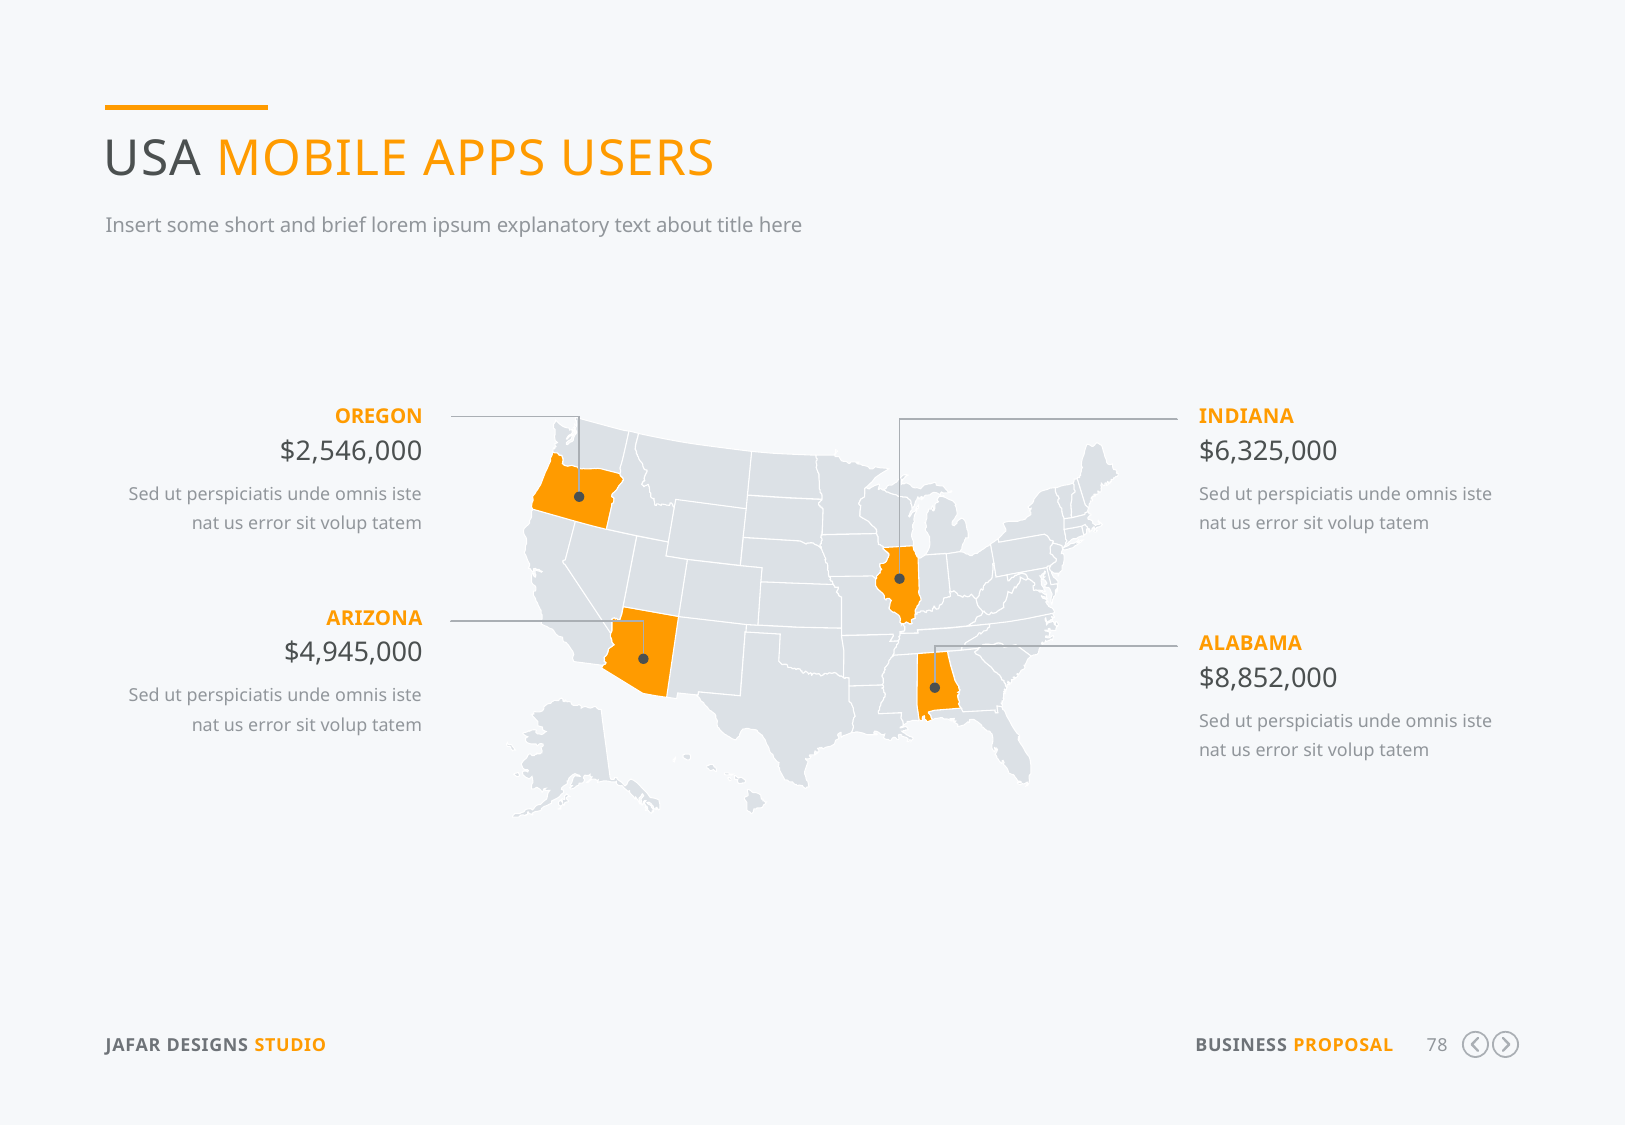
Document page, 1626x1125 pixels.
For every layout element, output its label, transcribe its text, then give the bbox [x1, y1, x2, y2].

text_box Sed ut perspiciatis unde omnis iste nat us error sit volup tatem [104, 474, 423, 534]
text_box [934, 645, 1177, 683]
text_box $8,852,000 [1199, 660, 1518, 693]
list Usa Mobile Apps Users [103, 125, 1518, 187]
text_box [451, 416, 580, 492]
text_box $4,945,000 [104, 634, 423, 668]
text_box ARIZONA [104, 605, 423, 630]
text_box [451, 620, 644, 654]
text_box Sed ut perspiciatis unde omnis iste nat us error sit volup tatem [1199, 701, 1518, 761]
text_box $6,325,000 [1199, 433, 1518, 466]
text_box $2,546,000 [104, 433, 423, 466]
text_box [506, 417, 1119, 818]
text_box INDIANA [1199, 403, 1518, 428]
list Insert some short and brief lorem ipsum explanatory text about title here [105, 209, 1519, 241]
text_box OREGON [104, 403, 423, 428]
text_box ALABAMA [1199, 630, 1518, 655]
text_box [899, 418, 1177, 574]
text_box Sed ut perspiciatis unde omnis iste nat us error sit volup tatem [104, 675, 423, 735]
text_box Sed ut perspiciatis unde omnis iste nat us error sit volup tatem [1199, 474, 1518, 534]
